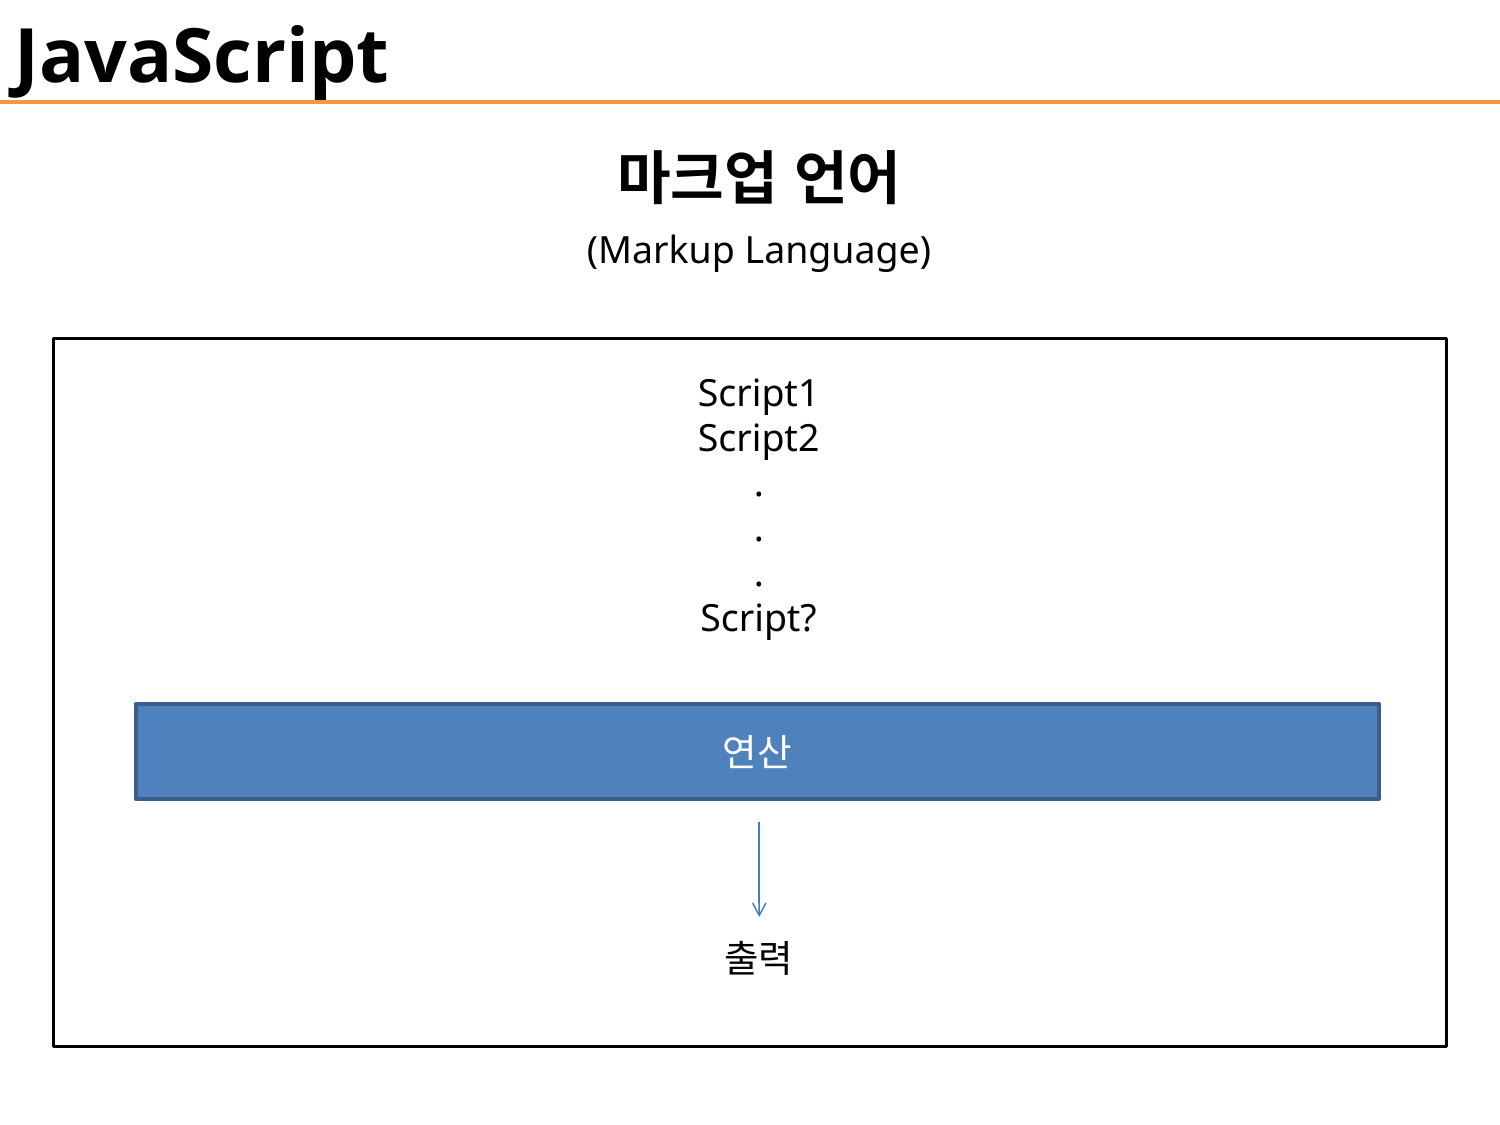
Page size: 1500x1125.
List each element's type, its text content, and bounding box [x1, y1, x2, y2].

text_box (Markup Language) [9, 218, 1500, 279]
text_box JavaScript [0, 0, 1500, 100]
text_box [51, 336, 1449, 1049]
text_box 마크업 언어 [9, 134, 1500, 218]
